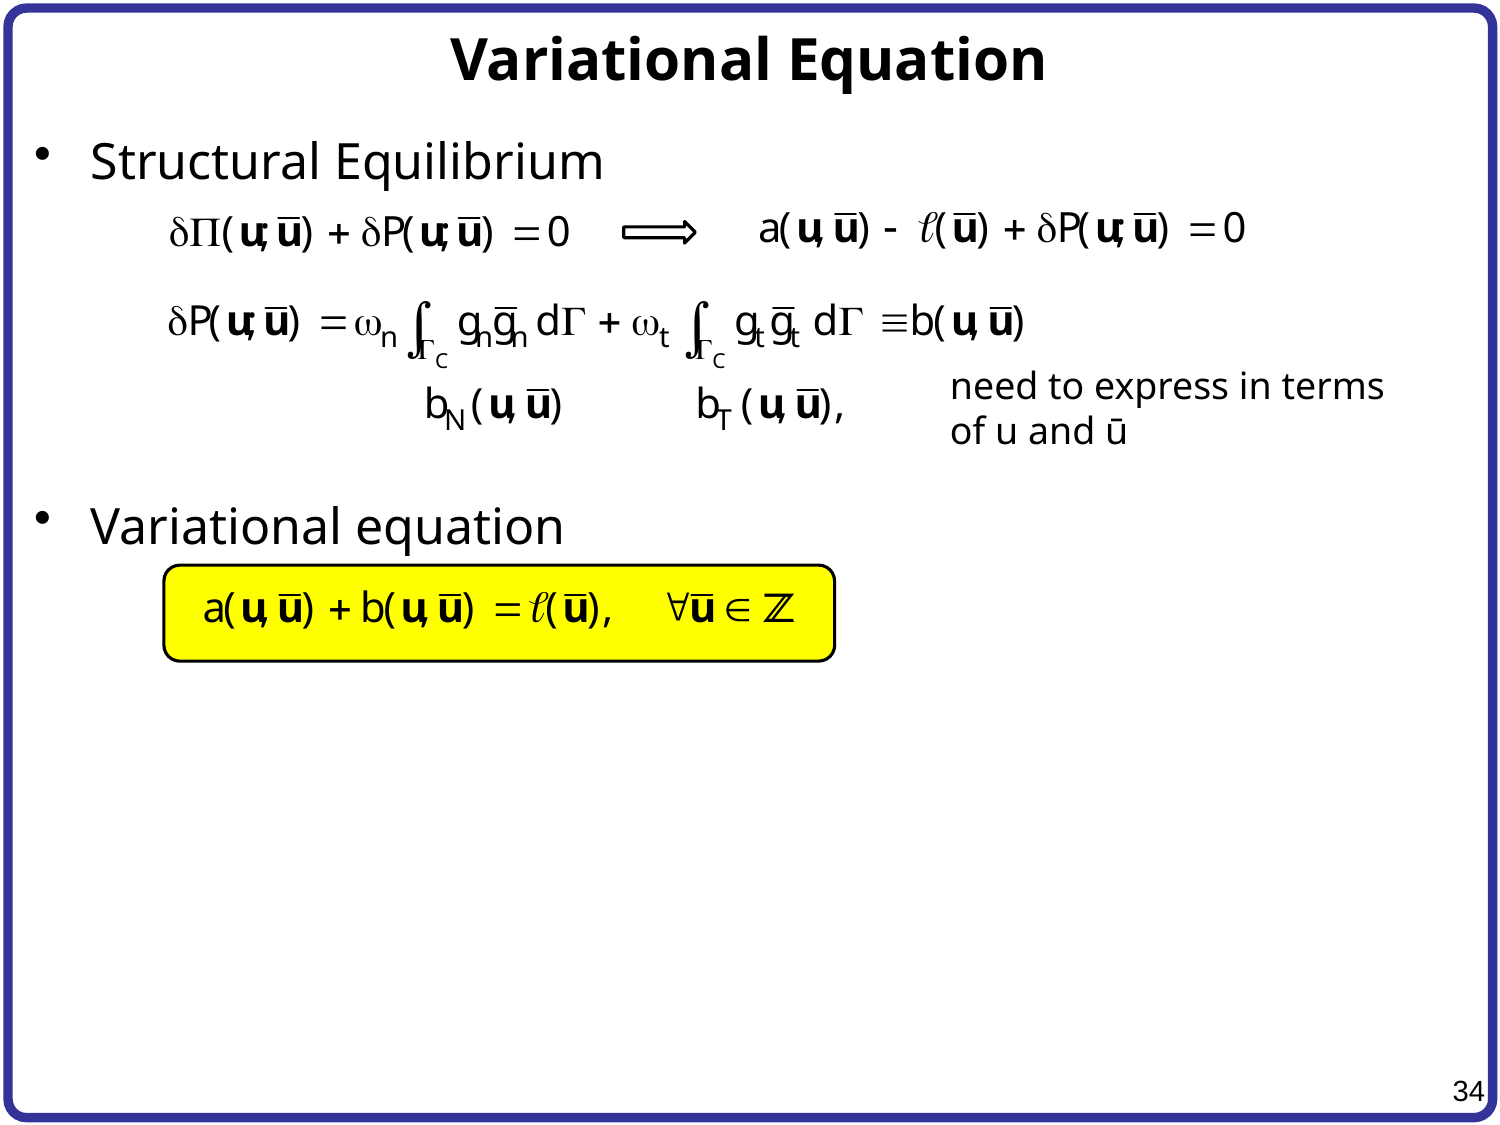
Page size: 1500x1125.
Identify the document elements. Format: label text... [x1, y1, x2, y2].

list Structural Equilibrium Variational equation [18, 121, 1481, 1086]
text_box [165, 208, 577, 262]
text_box [623, 221, 696, 244]
text_box need to express in terms of u and ū [934, 355, 1407, 460]
title Variational Equation [6, 7, 1492, 106]
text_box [198, 584, 795, 640]
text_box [754, 204, 1253, 257]
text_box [164, 287, 1032, 438]
text_box [163, 565, 835, 662]
